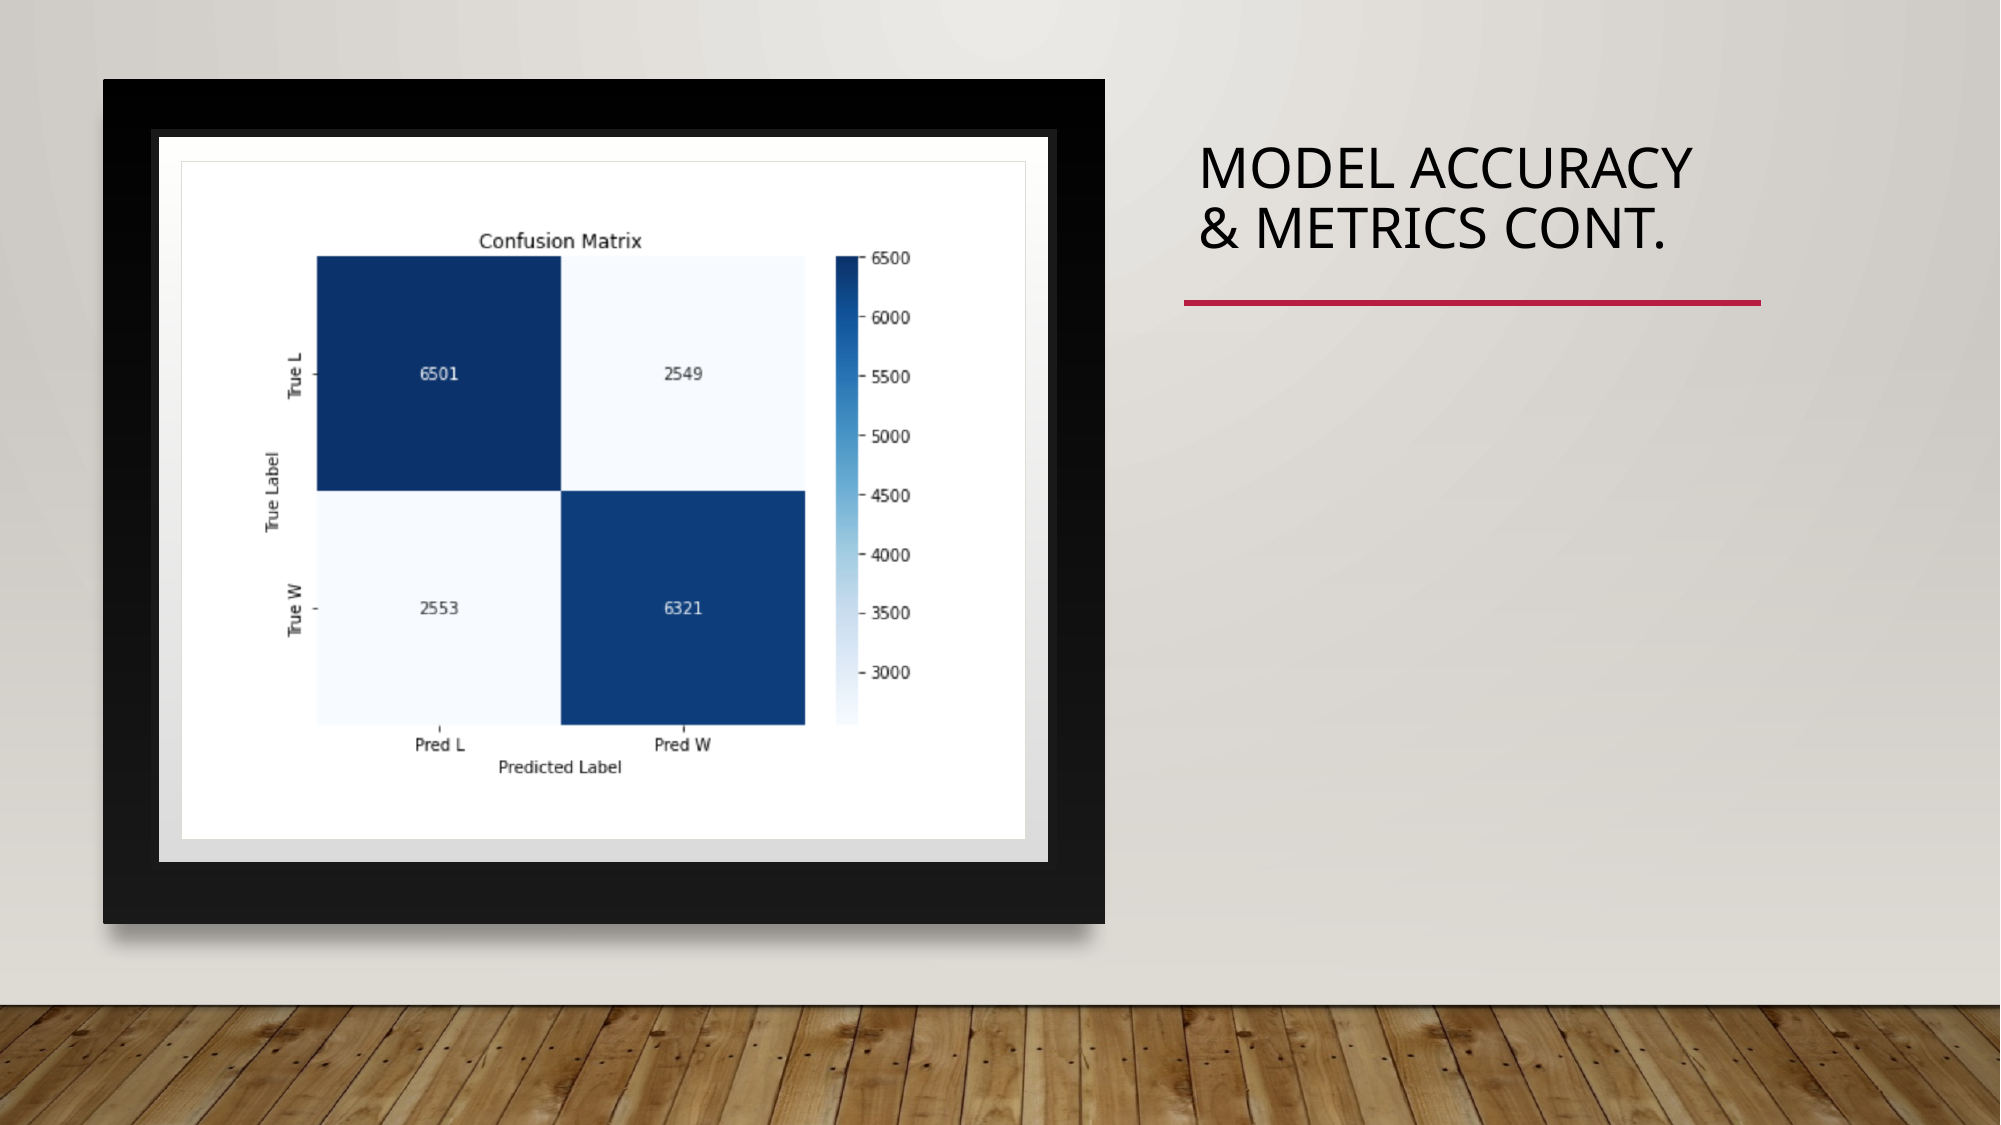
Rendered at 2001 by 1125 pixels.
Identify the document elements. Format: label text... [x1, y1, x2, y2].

text_box [0, 0, 2000, 330]
title Model accuracy & Metrics CONT. [1184, 131, 1762, 302]
picture [208, 207, 1001, 794]
picture [0, 1006, 2000, 1125]
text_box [103, 78, 1106, 924]
text_box [0, 330, 2000, 1004]
